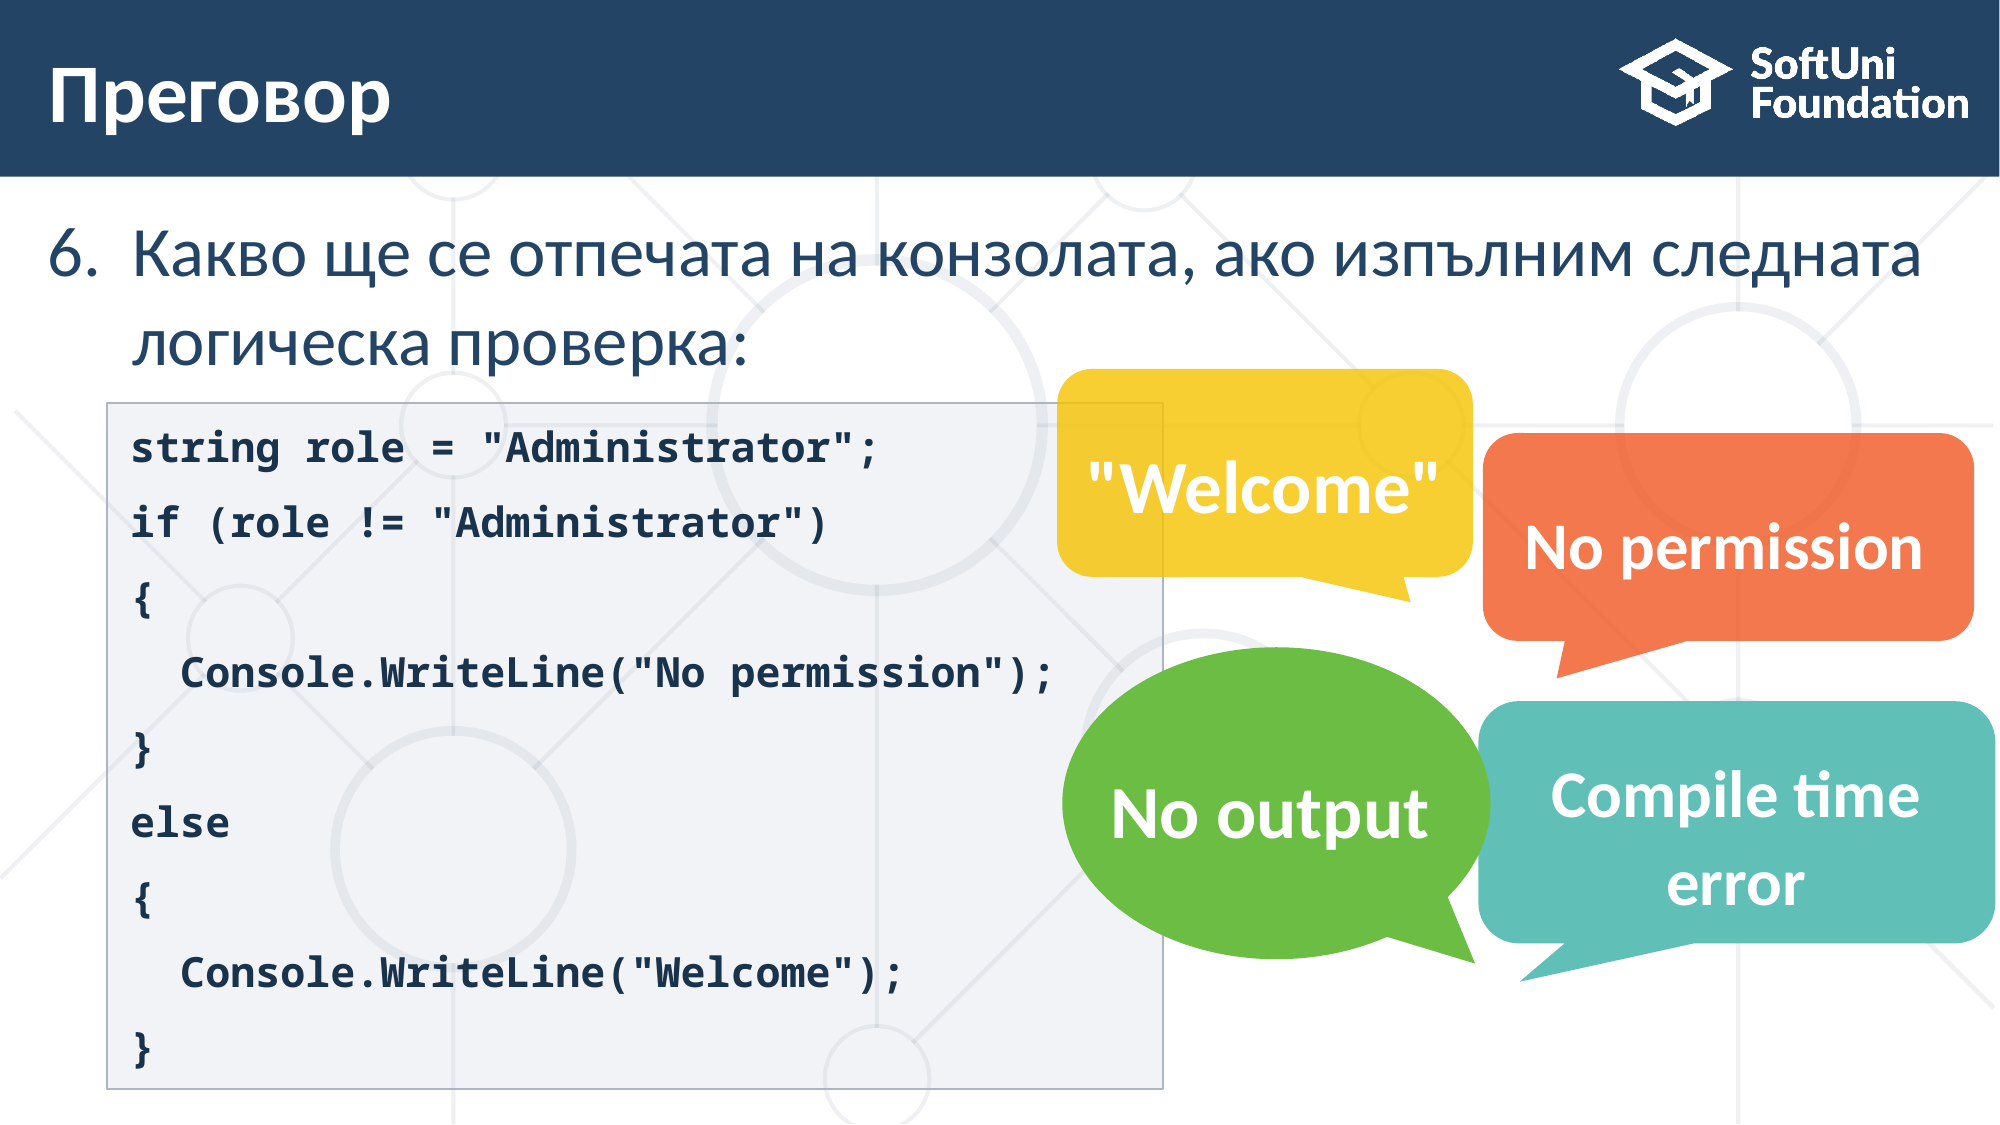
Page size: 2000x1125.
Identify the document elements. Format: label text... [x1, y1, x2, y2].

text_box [1056, 368, 1474, 577]
picture [1618, 38, 1968, 126]
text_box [1011, 647, 1491, 960]
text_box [1482, 432, 2000, 642]
title Преговор [31, 16, 1591, 162]
list Какво ще се отпечата на конзолата, ако изпълним следната логическа проверка: [29, 195, 1967, 1046]
text_box string role = "Administrator"; if (role != "Administrator") { Console.WriteLine("No permission"); } else { Console.WriteLine("Welcome"); } [106, 402, 1163, 1089]
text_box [1496, 700, 1996, 944]
